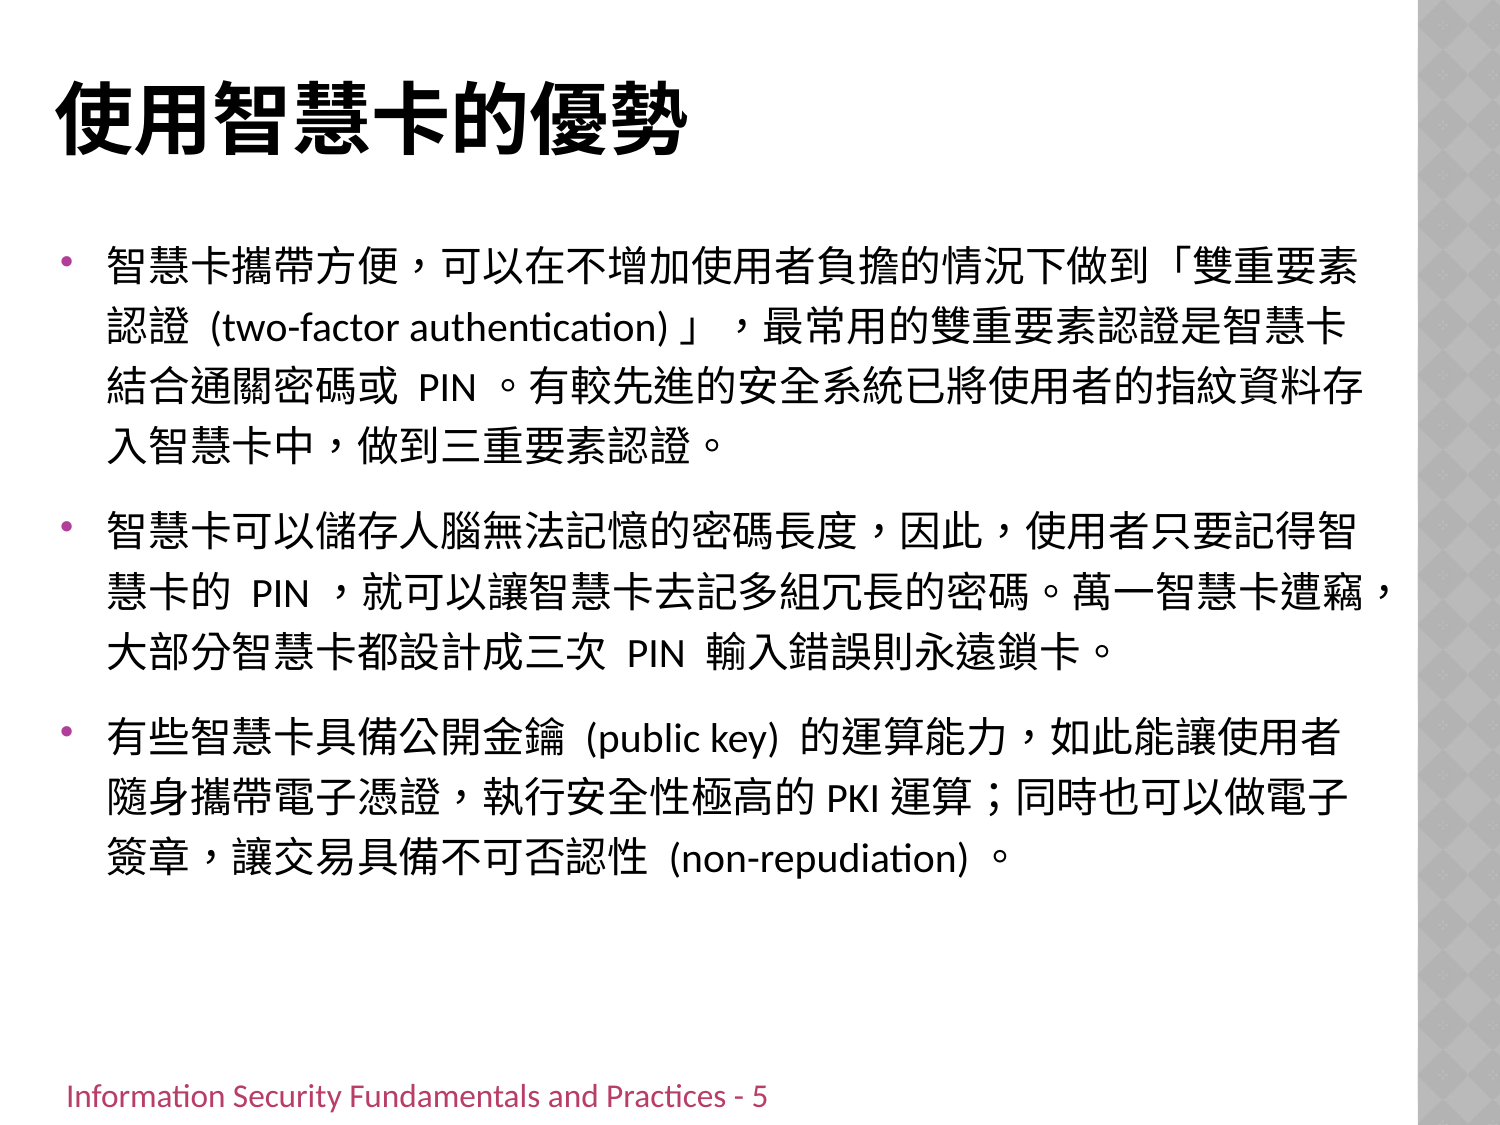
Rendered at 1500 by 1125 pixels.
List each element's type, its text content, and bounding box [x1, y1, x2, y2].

title 使用智慧卡的優勢 [46, 52, 1395, 164]
list 智慧卡攜帶方便，可以在不增加使用者負擔的情況下做到「雙重要素認證 (two-factor authentication)」，最常用的雙重要素認證是智慧卡結合通關密碼或 PIN。有較先進的安全系統已將使用者的指紋資料存入智慧卡中，做到三重要素認證。 智慧卡可以儲存人腦無法記憶的密碼長度，因此，使用者只要記得智慧卡的 PIN，就可以讓智慧卡去記多組冗長的密碼。萬一智慧卡遭竊，大部分智慧卡都設計成三次 PIN 輸入錯誤則永遠鎖卡。 有些智慧卡具備公開金鑰 (public key) 的運算能力，如此能讓使用者隨身攜帶電子憑證，執行安全性極高的PKI運算；同時也可以做電子簽章，讓交易具備不可否認性 (non-repudiation)。 [46, 222, 1395, 1059]
